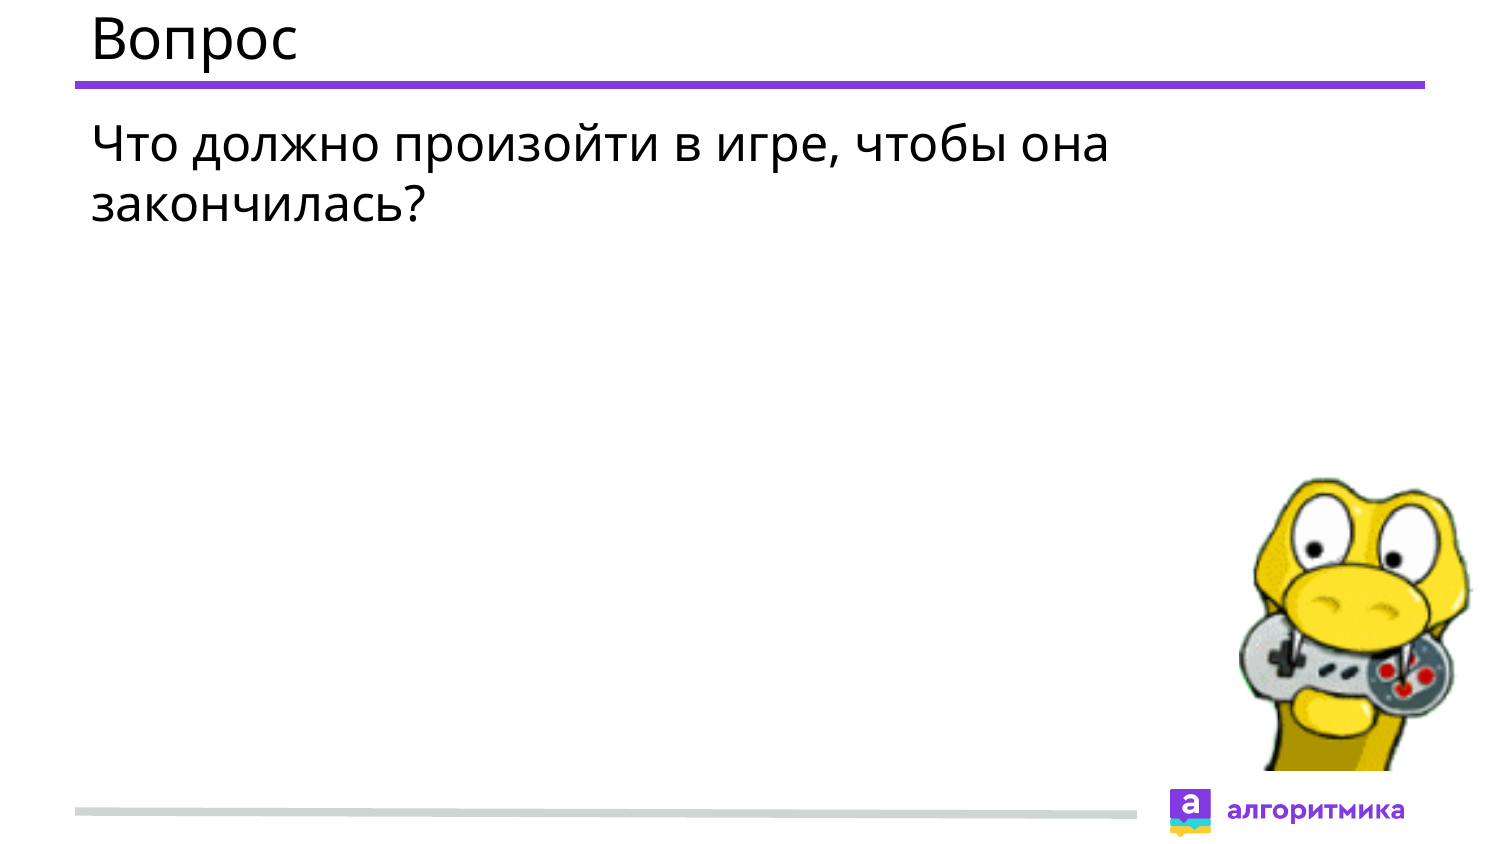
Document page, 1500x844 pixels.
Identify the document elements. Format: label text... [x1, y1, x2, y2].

title Вопрос [75, 0, 1425, 73]
list Что должно произойти в игре, чтобы она закончилась? [75, 96, 1425, 313]
picture [1239, 476, 1473, 771]
picture [1170, 789, 1404, 837]
